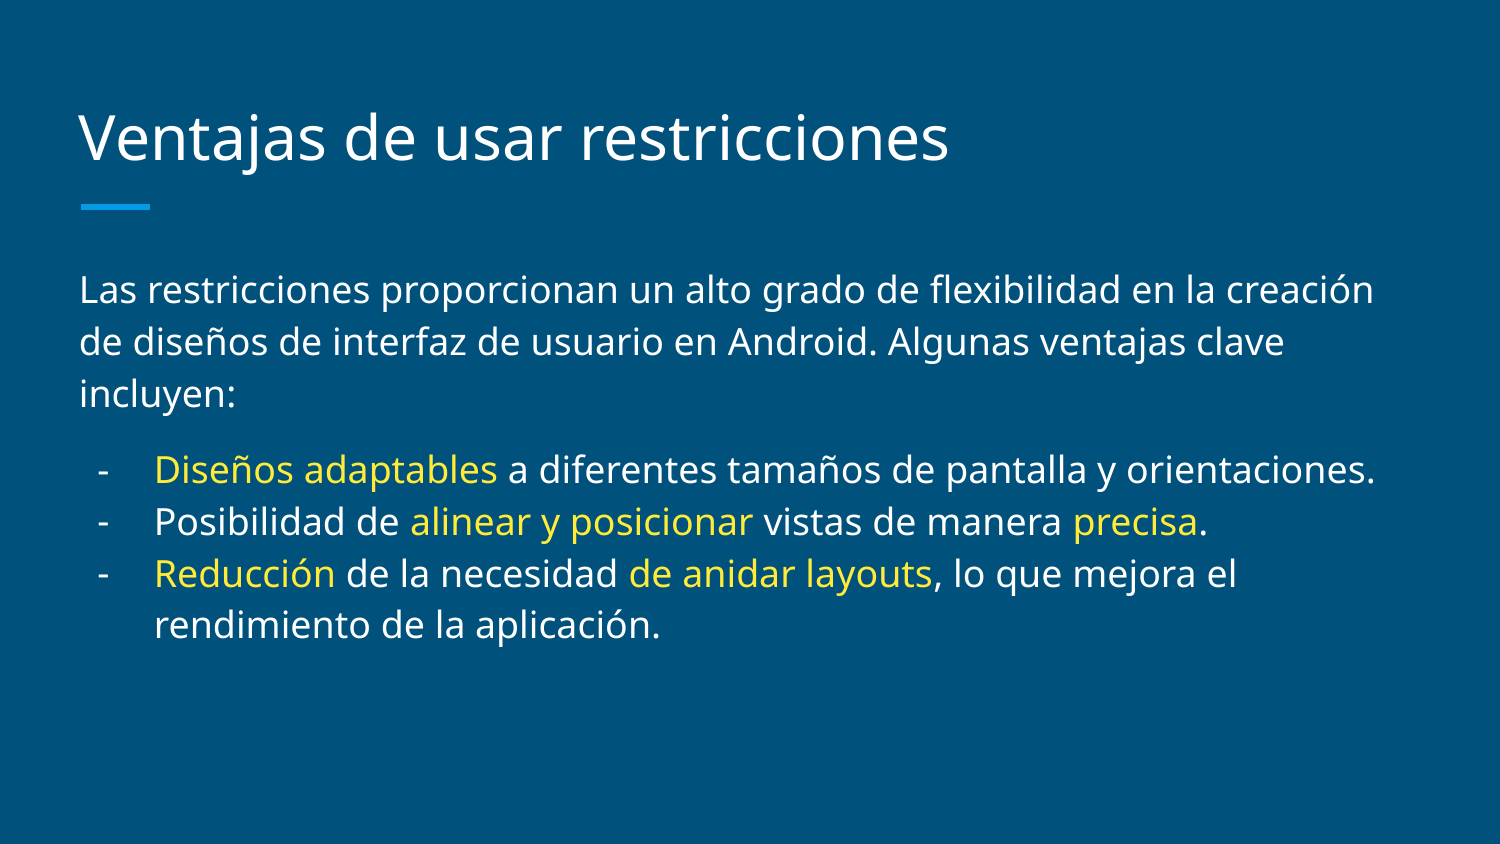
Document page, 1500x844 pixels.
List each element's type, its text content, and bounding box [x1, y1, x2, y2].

list Las restricciones proporcionan un alto grado de flexibilidad en la creación de diseños de interfaz de usuario en Android. Algunas ventajas clave incluyen: Diseños adaptables a diferentes tamaños de pantalla y orientaciones. Posibilidad de alinear y posicionar vistas de manera precisa. Reducción de la necesidad de anidar layouts, lo que mejora el rendimiento de la aplicación. [63, 244, 1437, 750]
title Ventajas de usar restricciones [63, 75, 1437, 188]
